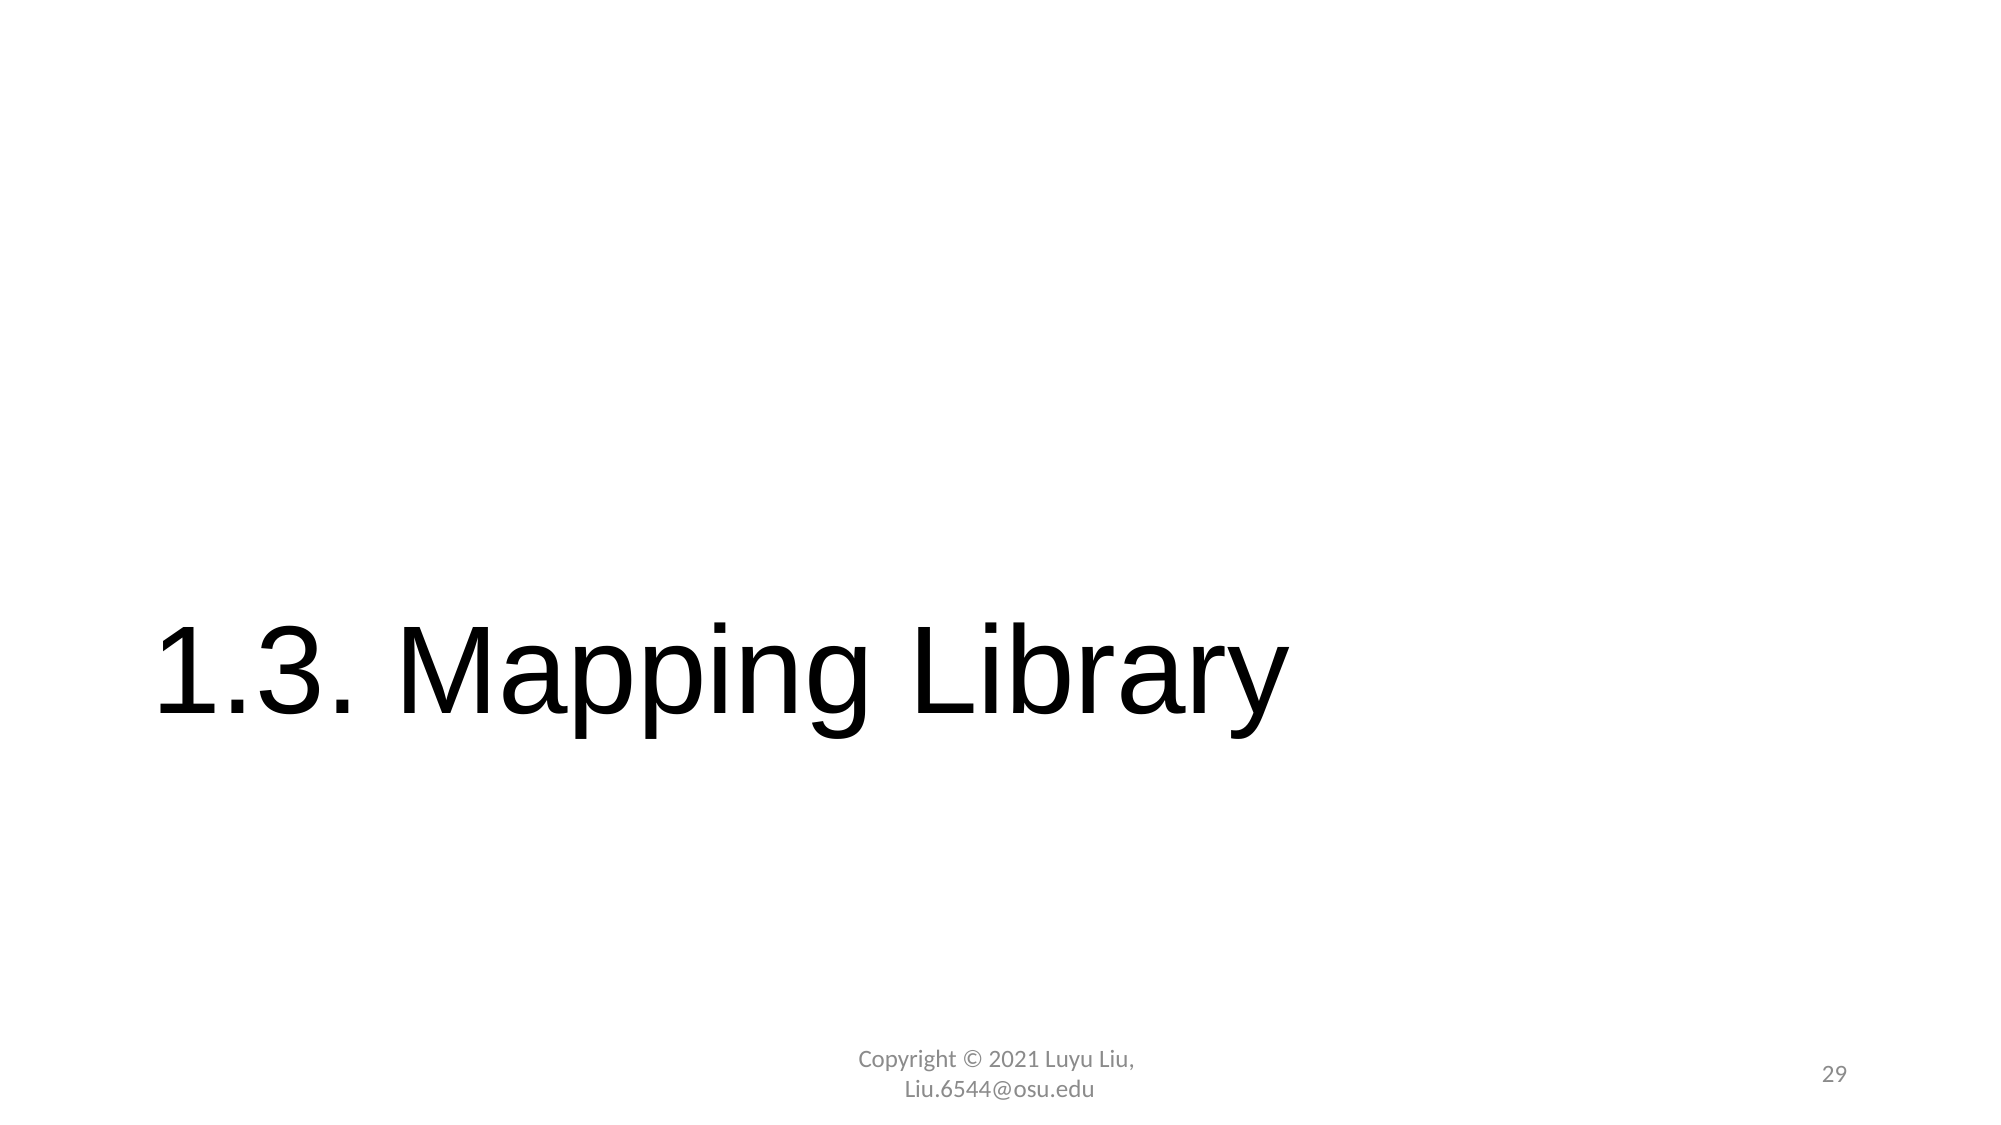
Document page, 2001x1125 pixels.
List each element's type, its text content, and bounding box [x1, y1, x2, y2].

footer Copyright © 2021 Luyu Liu, Liu.6544@osu.edu [662, 1042, 1338, 1103]
title 1.3. Mapping Library [136, 280, 1862, 749]
slide_number 29 [1412, 1042, 1863, 1103]
